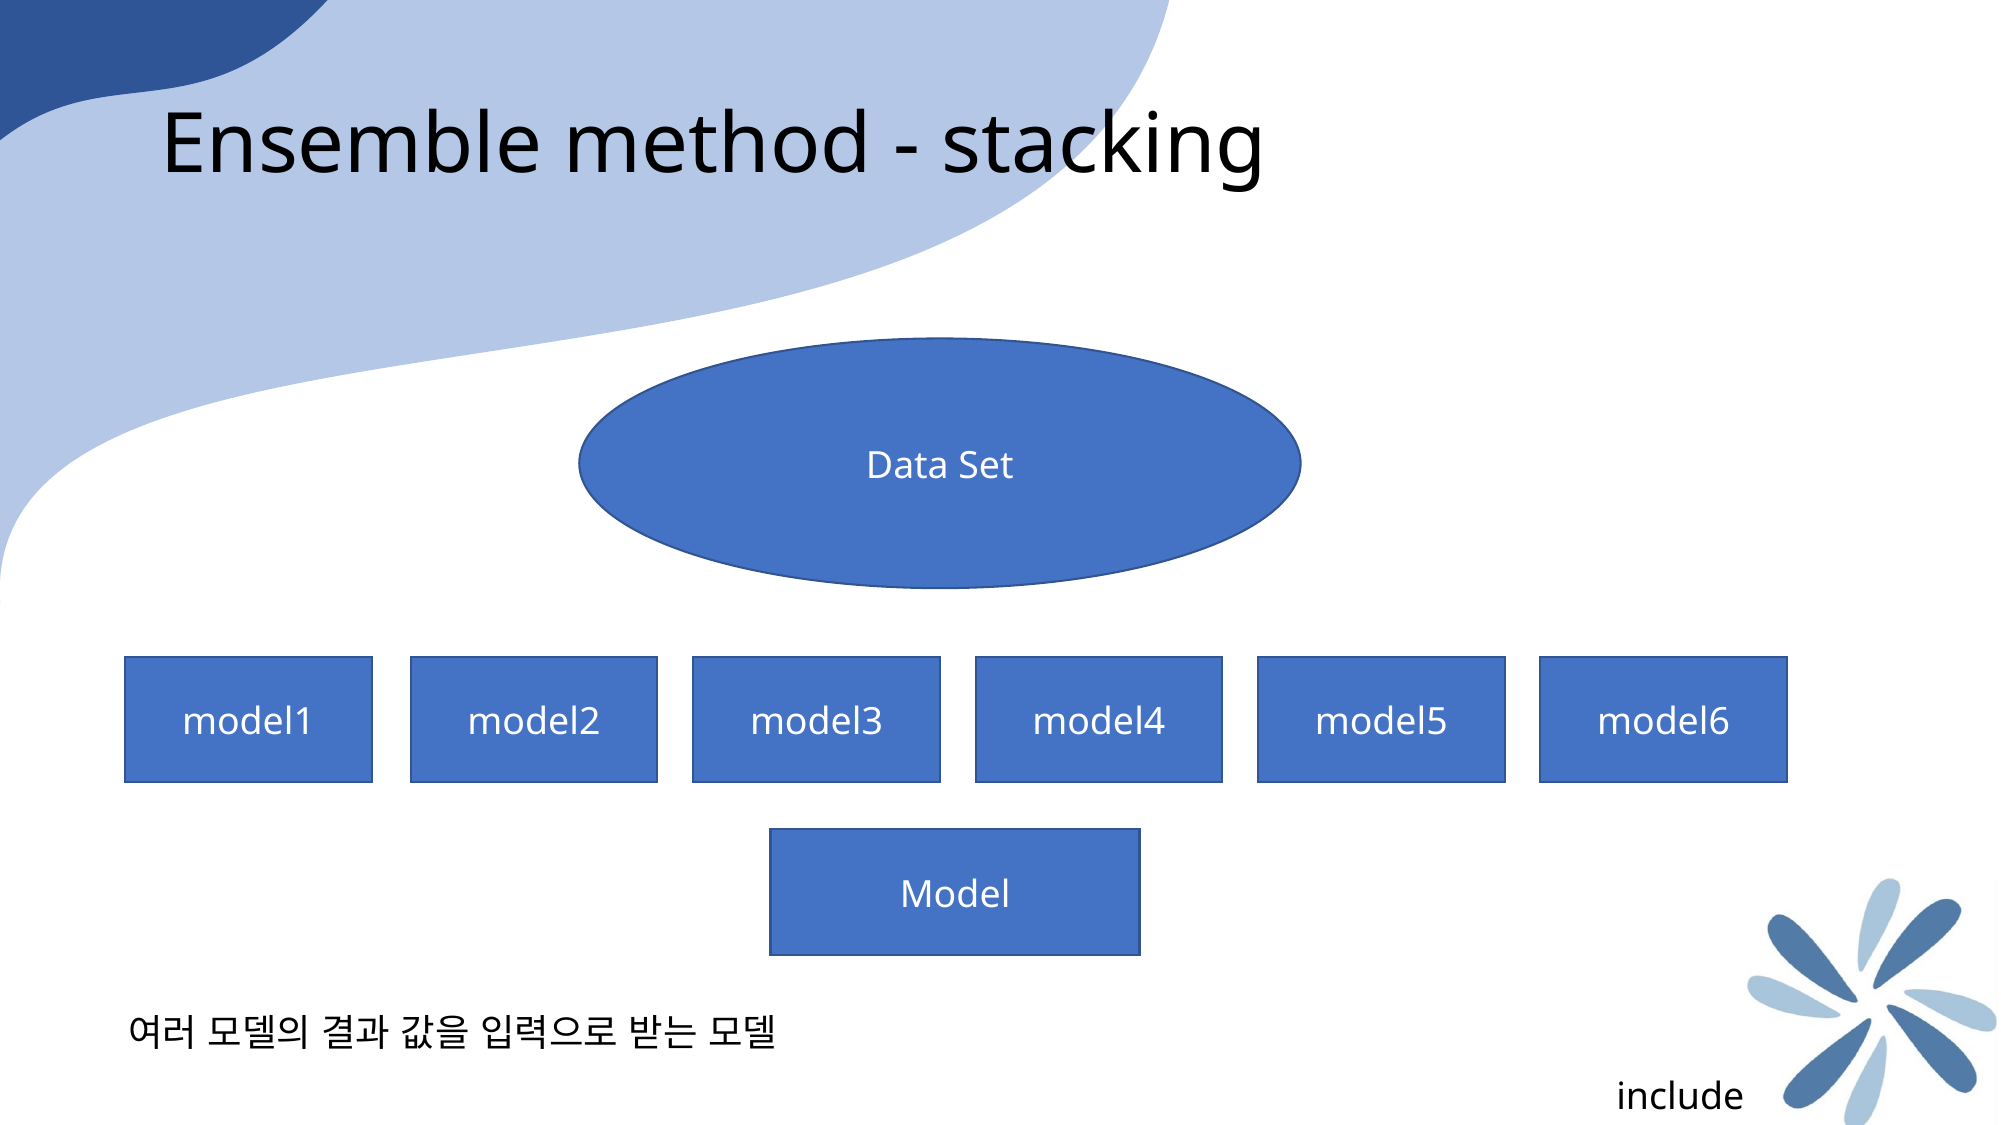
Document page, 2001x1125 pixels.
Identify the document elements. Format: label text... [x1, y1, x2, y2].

text_box model2 [410, 656, 658, 783]
list Ensemble method - stacking [145, 93, 1846, 244]
text_box Model [769, 828, 1141, 956]
text_box Data Set [578, 337, 1302, 590]
text_box model5 [1257, 656, 1506, 783]
picture [1747, 877, 1997, 1125]
text_box model1 [124, 656, 373, 783]
text_box model6 [1539, 656, 1788, 783]
text_box 여러 모델의 결과 값을 입력으로 받는 모델 [113, 1001, 955, 1061]
text_box model4 [975, 656, 1223, 783]
text_box model3 [692, 656, 941, 783]
